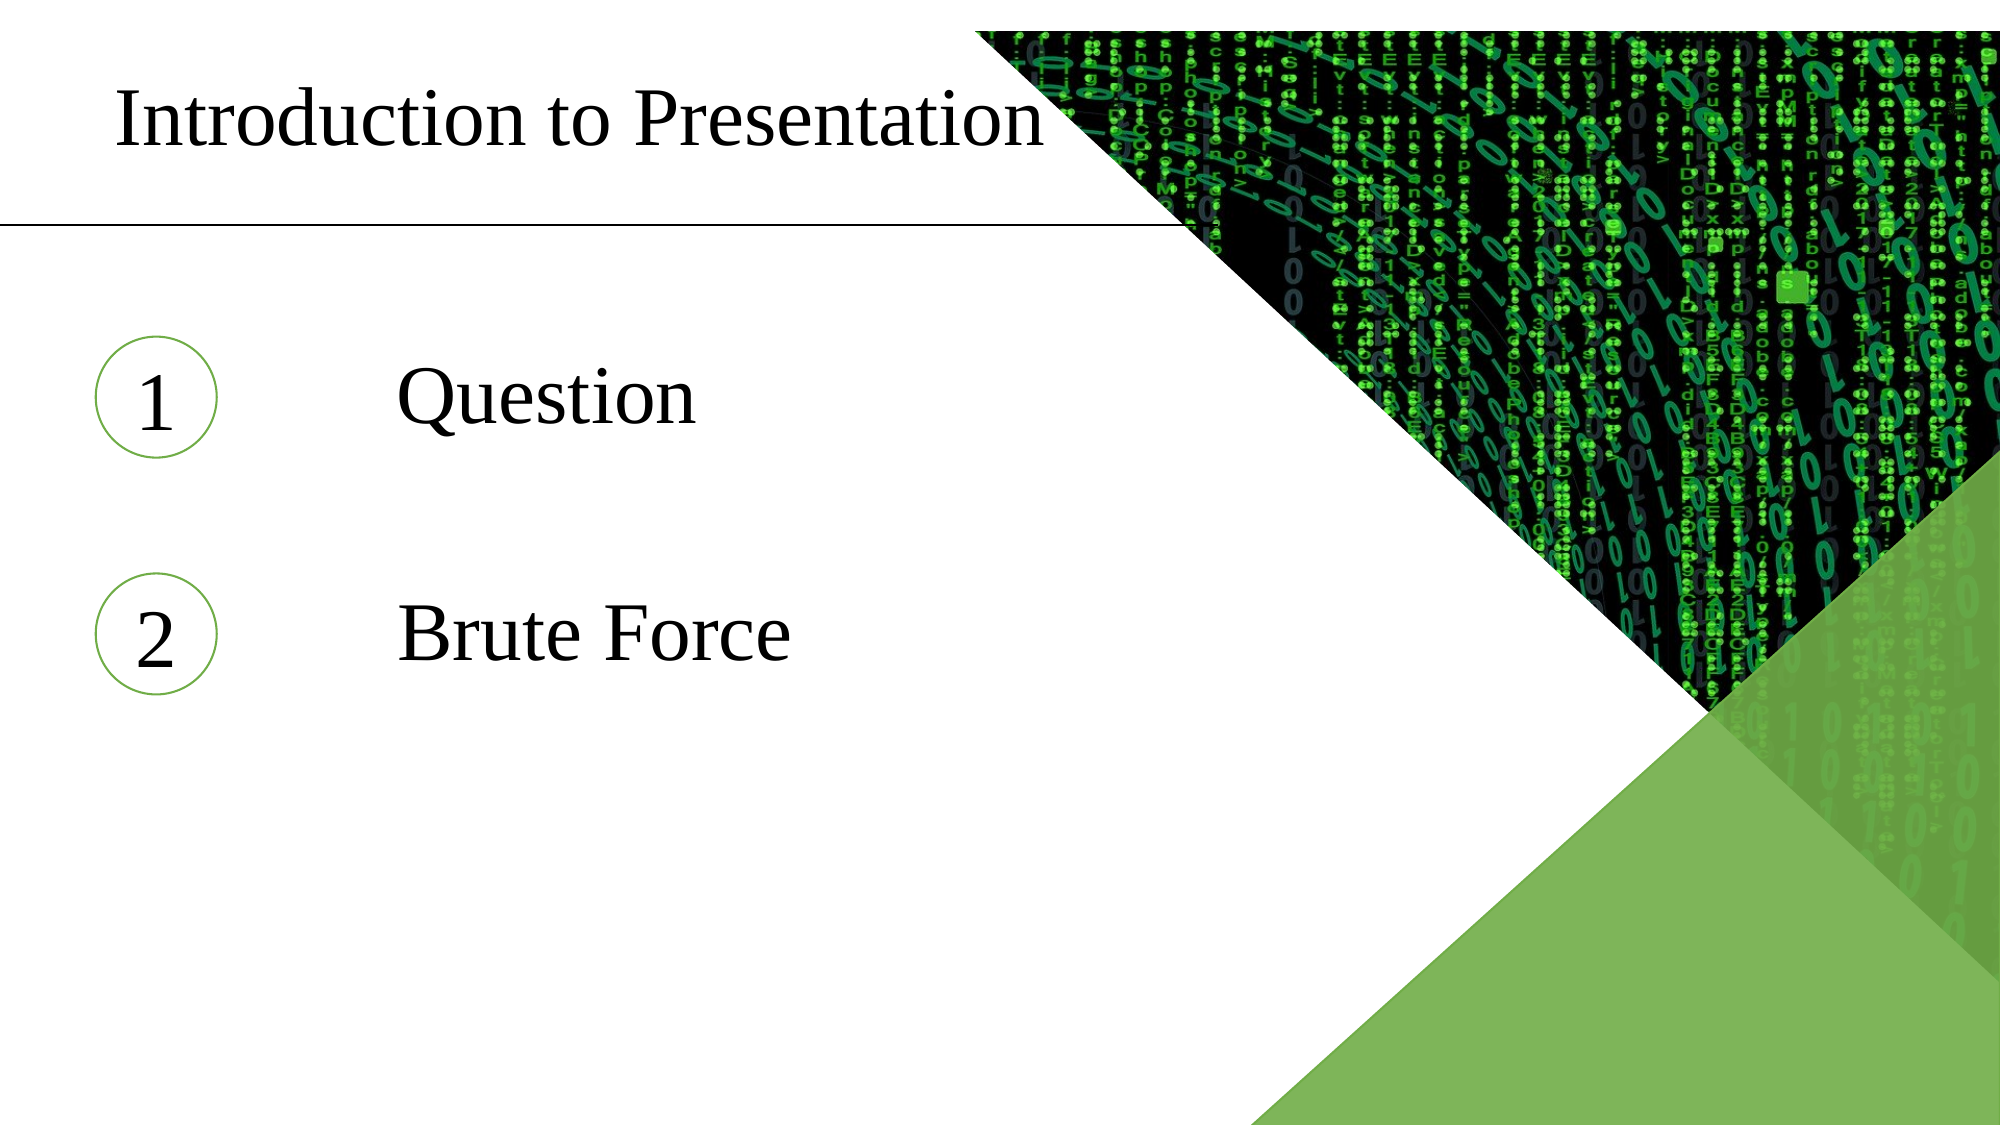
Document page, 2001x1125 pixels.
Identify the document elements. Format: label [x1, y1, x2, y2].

text_box [95, 332, 715, 458]
text_box [95, 569, 811, 695]
text_box [0, 31, 2000, 1125]
